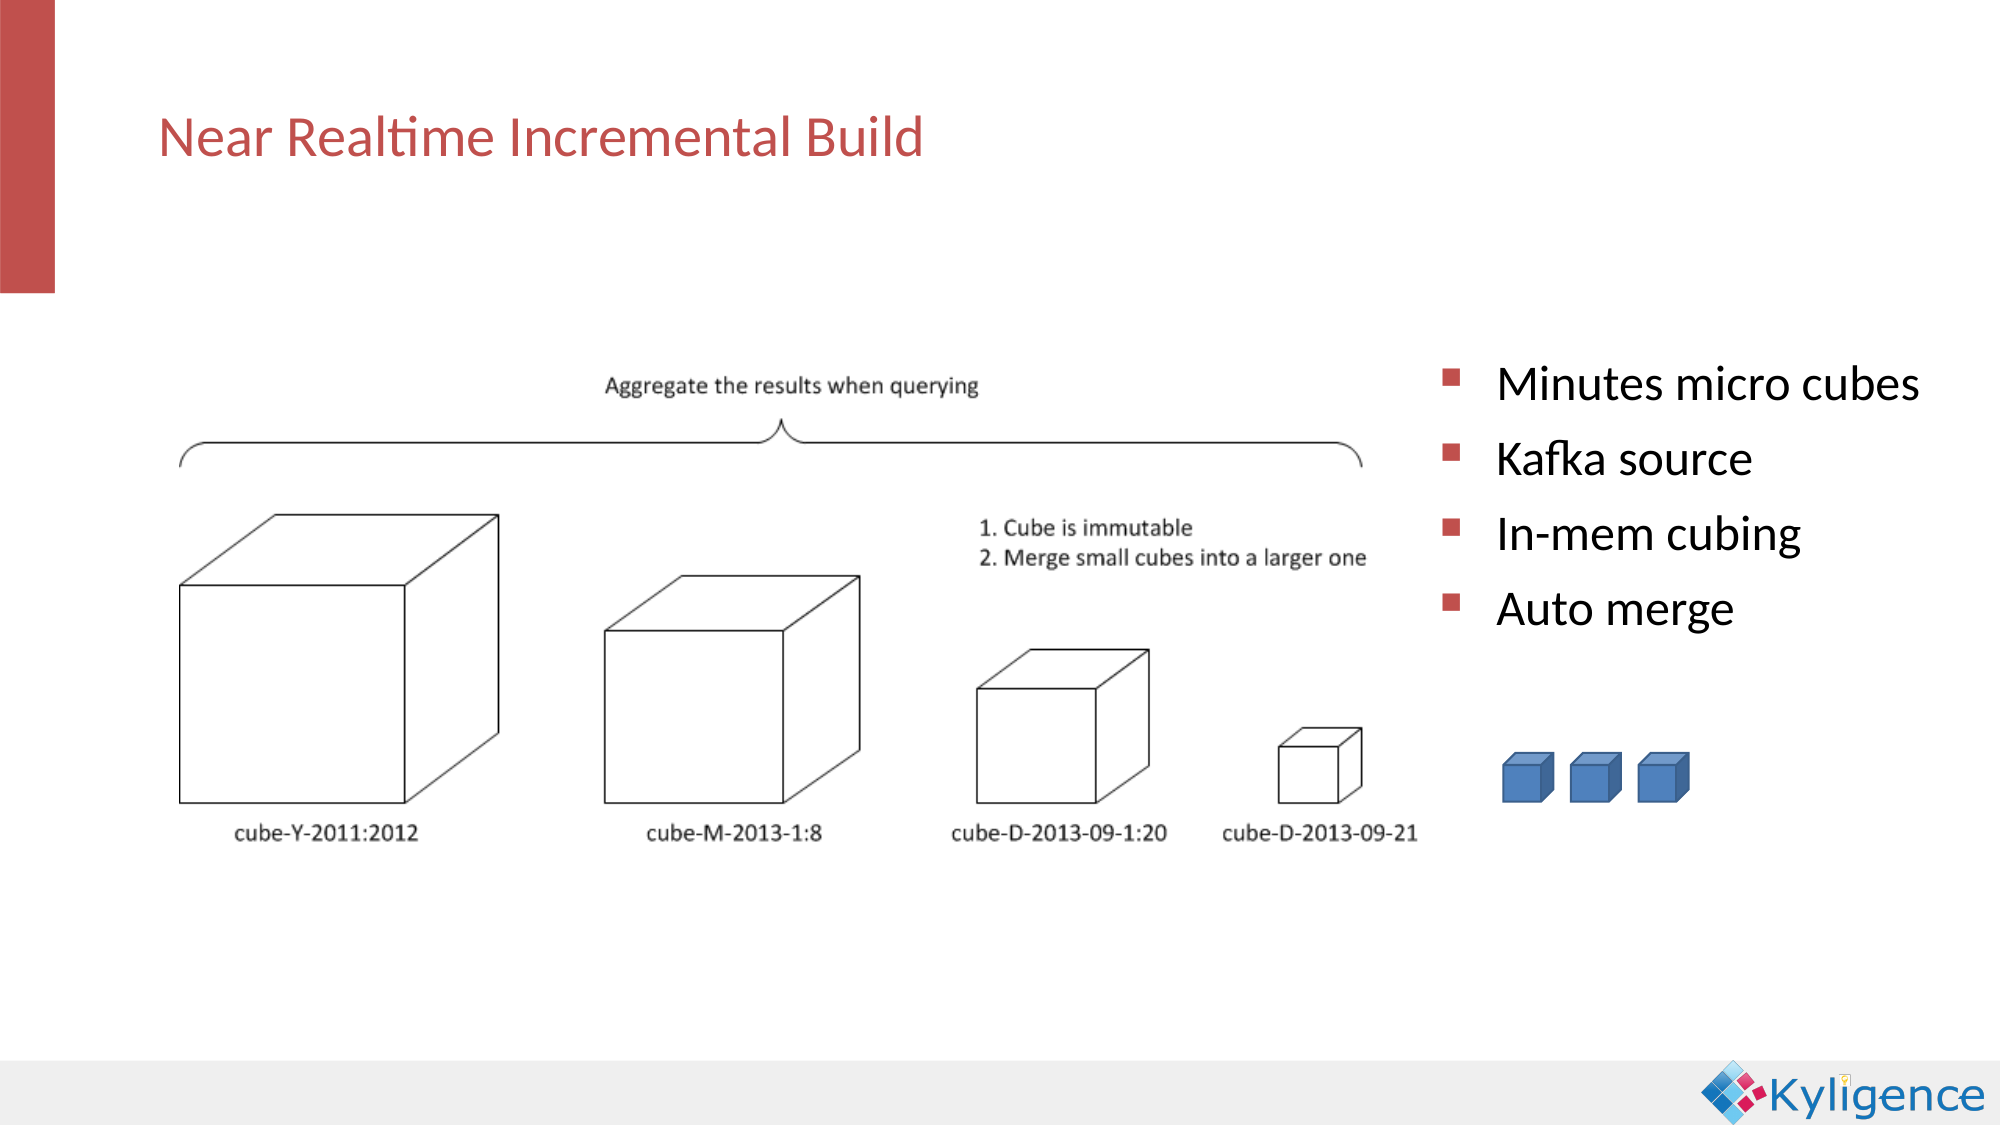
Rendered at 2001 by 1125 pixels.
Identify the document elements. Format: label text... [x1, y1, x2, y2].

list Near Realtime Incremental Build [143, 66, 979, 209]
text_box Minutes micro cubes Kafka source In-mem cubing Auto merge [1425, 350, 2000, 1036]
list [179, 367, 1419, 848]
picture [1701, 1060, 1984, 1125]
